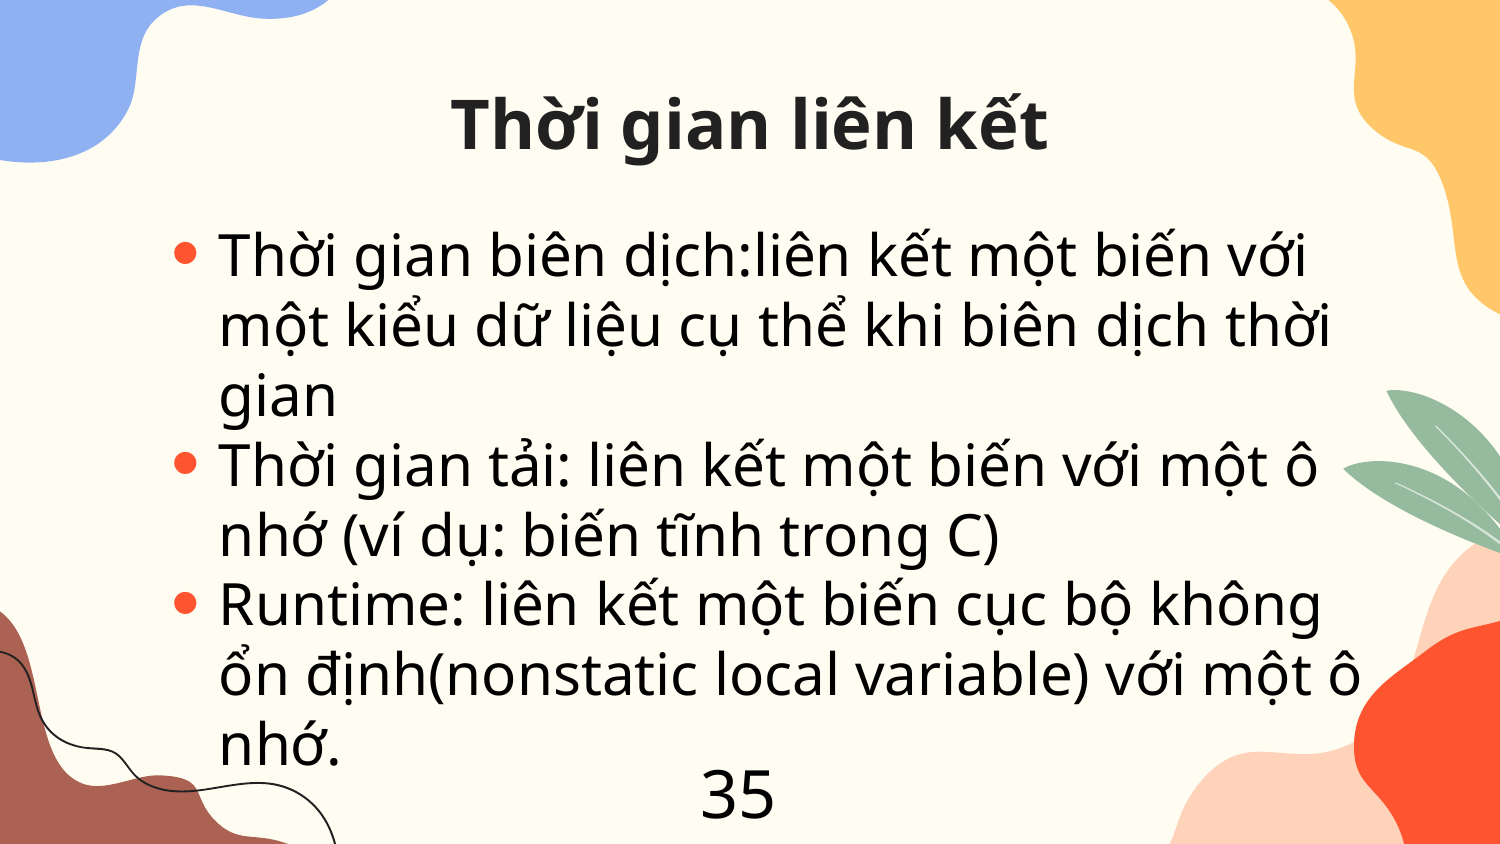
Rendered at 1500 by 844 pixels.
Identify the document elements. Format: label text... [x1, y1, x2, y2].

title Thời gian liên kết [116, 81, 1383, 177]
text_box Thời gian biên dịch:liên kết một biến với một kiểu dữ liệu cụ thể khi biên dịch thời gian Thời gian tải: liên kết một biến với một ô nhớ (ví dụ: biến tĩnh trong C) Runtime: liên kết một biến cục bộ không ổn định(nonstatic local variable) với một ô nhớ. [157, 210, 1392, 785]
text_box 35 [686, 743, 809, 839]
